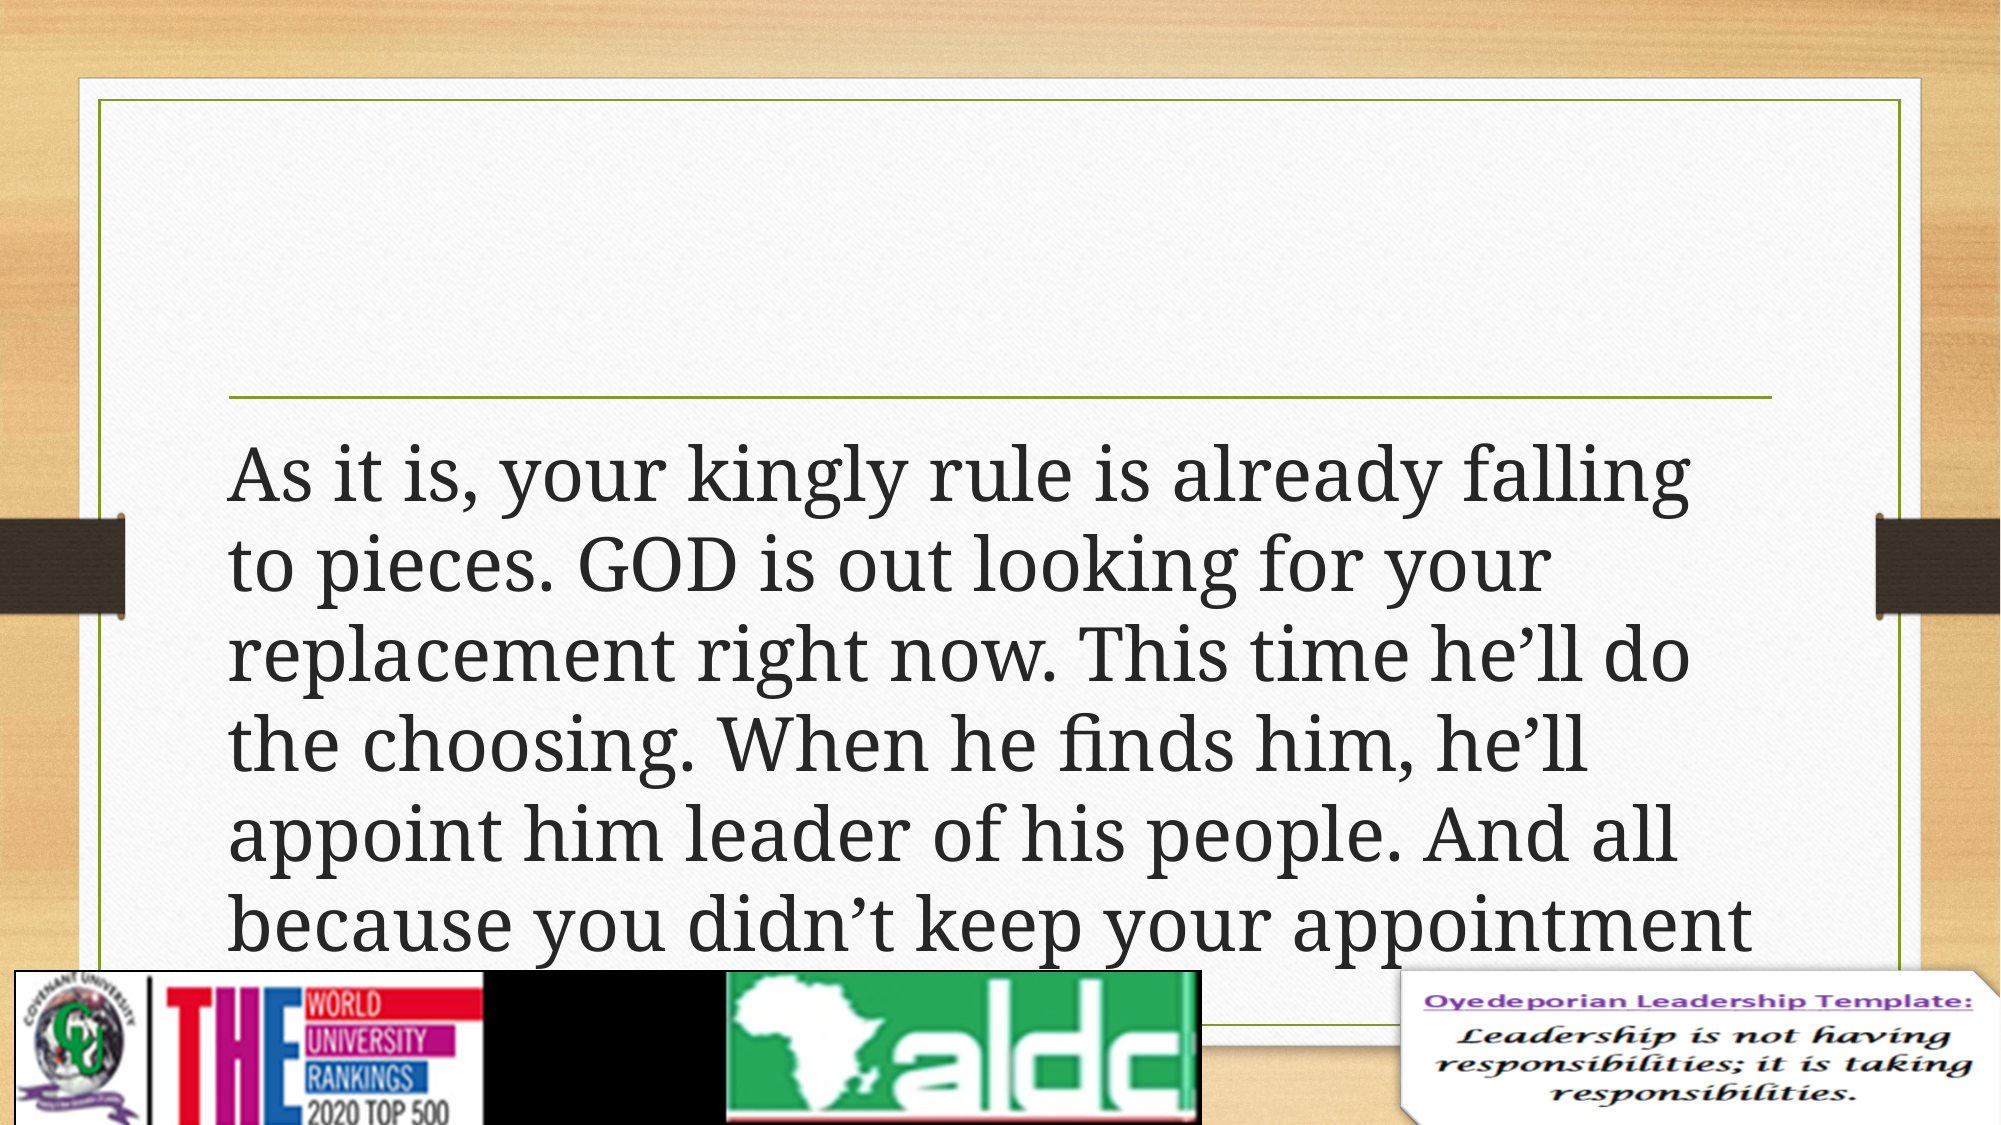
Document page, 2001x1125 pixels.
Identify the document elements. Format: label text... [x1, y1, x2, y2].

picture [0, 0, 2001, 1125]
list As it is, your kingly rule is already falling to pieces. God is out looking for your replacement right now. This time he’ll do the choosing. When he finds him, he’ll appoint him leader of his people. And all because you didn’t keep your appointment with God!” [212, 419, 1788, 954]
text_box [14, 954, 2000, 1125]
